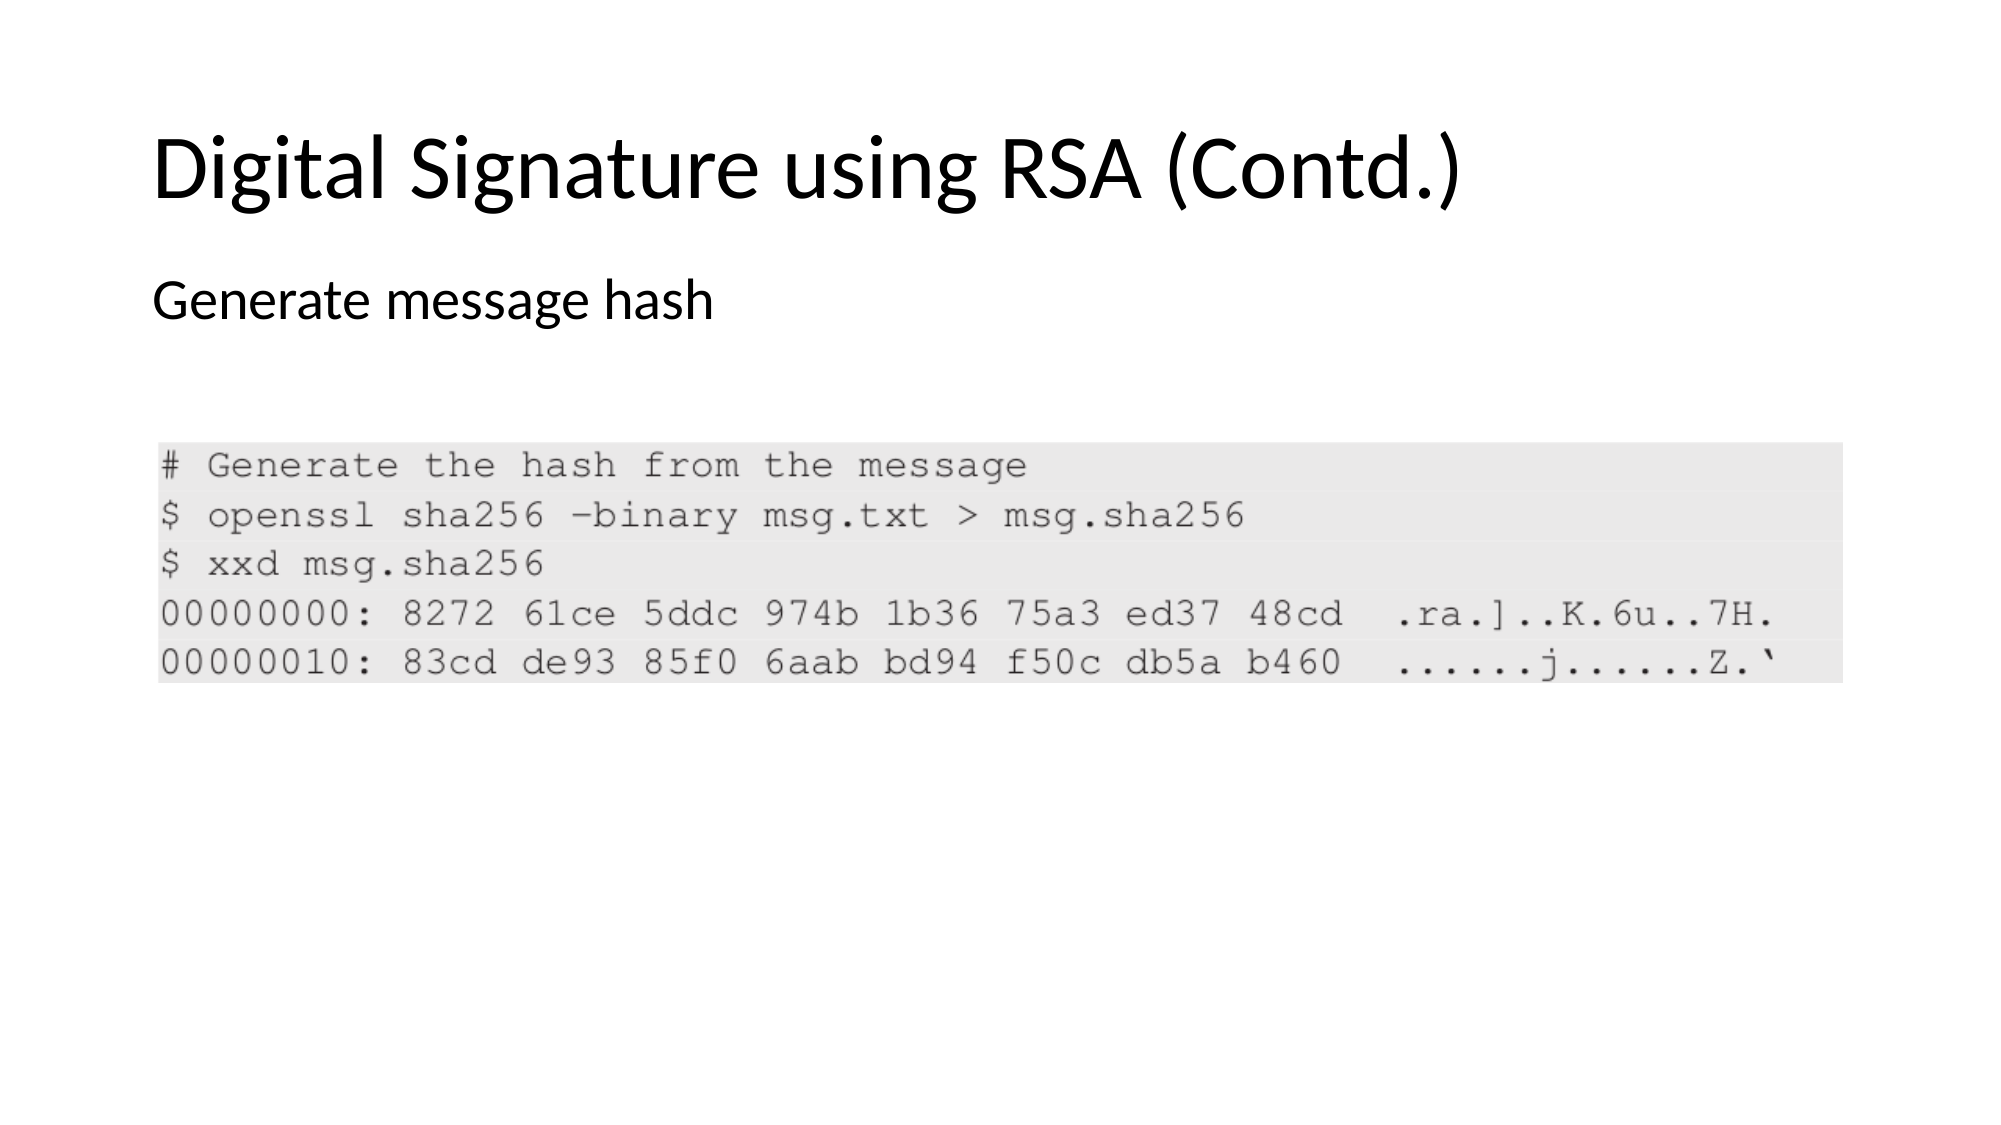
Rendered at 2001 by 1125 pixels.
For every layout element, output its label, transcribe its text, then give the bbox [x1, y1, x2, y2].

picture [157, 441, 1843, 684]
title Digital Signature using RSA (Contd.) [137, 59, 1863, 261]
list Generate message hash [137, 261, 1863, 976]
